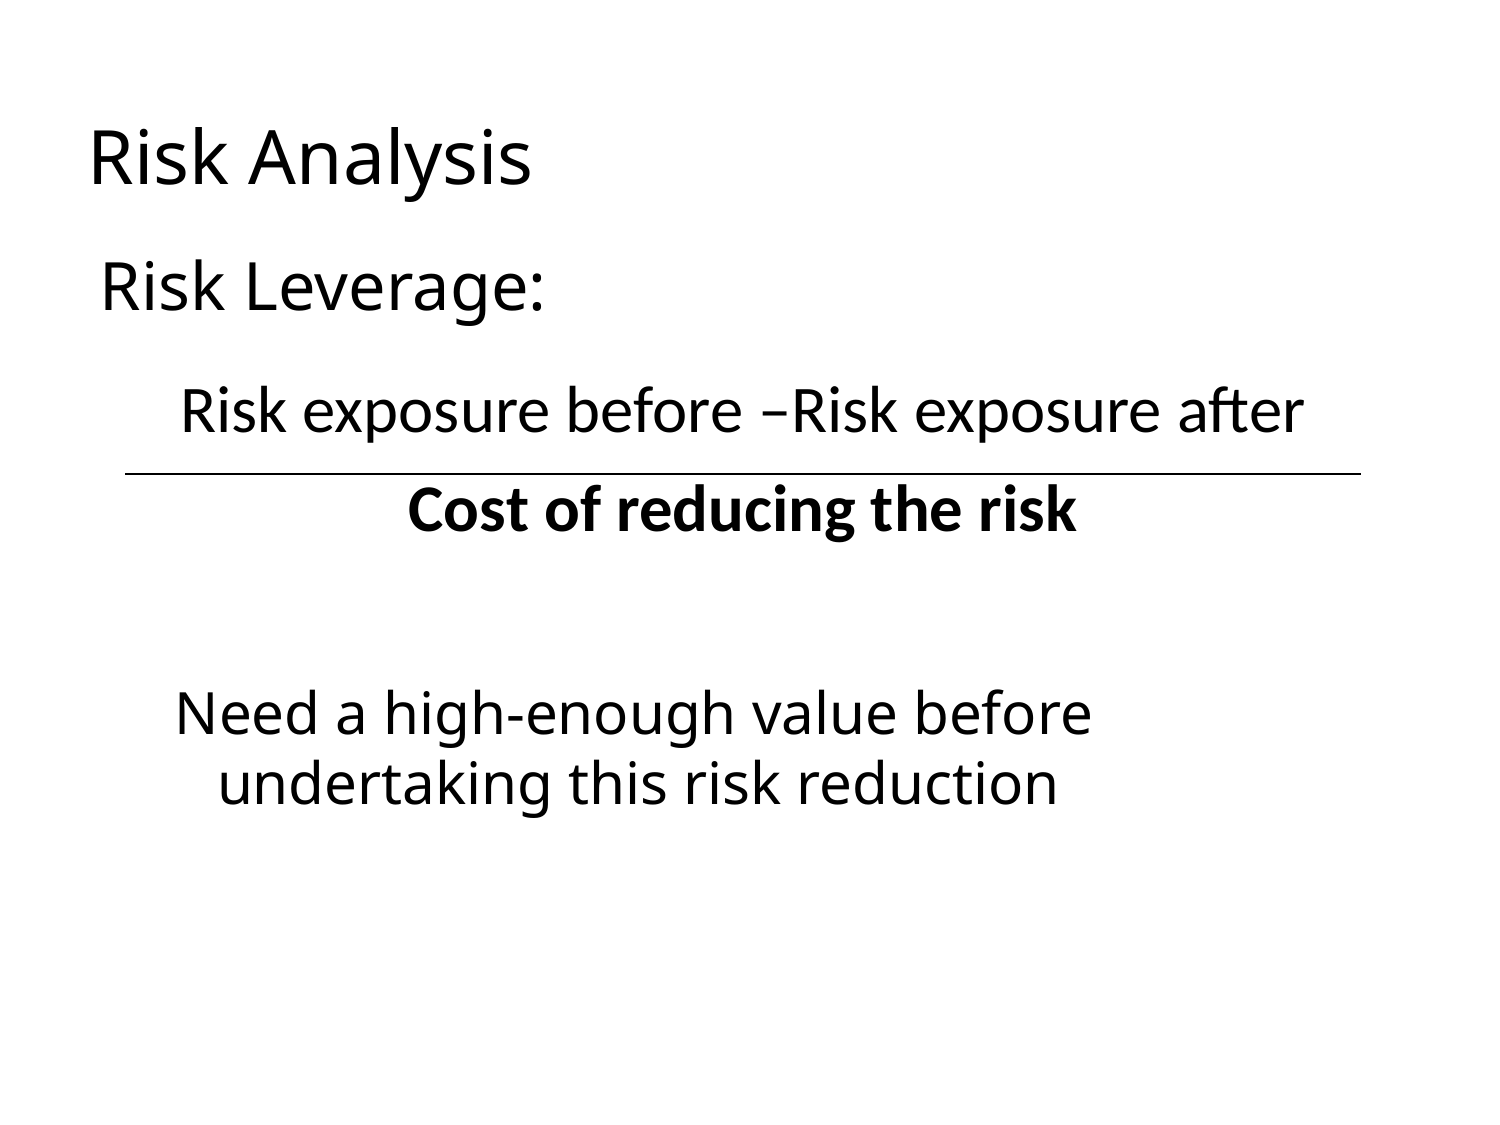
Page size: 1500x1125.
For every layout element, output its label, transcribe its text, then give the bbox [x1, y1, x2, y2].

table_cell Cost of reducing the risk [125, 475, 1361, 575]
table_header Risk exposure before –Risk exposure after [125, 375, 1361, 473]
list Risk Leverage: Need a high-enough value before undertaking this risk reduction [99, 243, 1347, 973]
title Risk Analysis [87, 65, 1343, 254]
